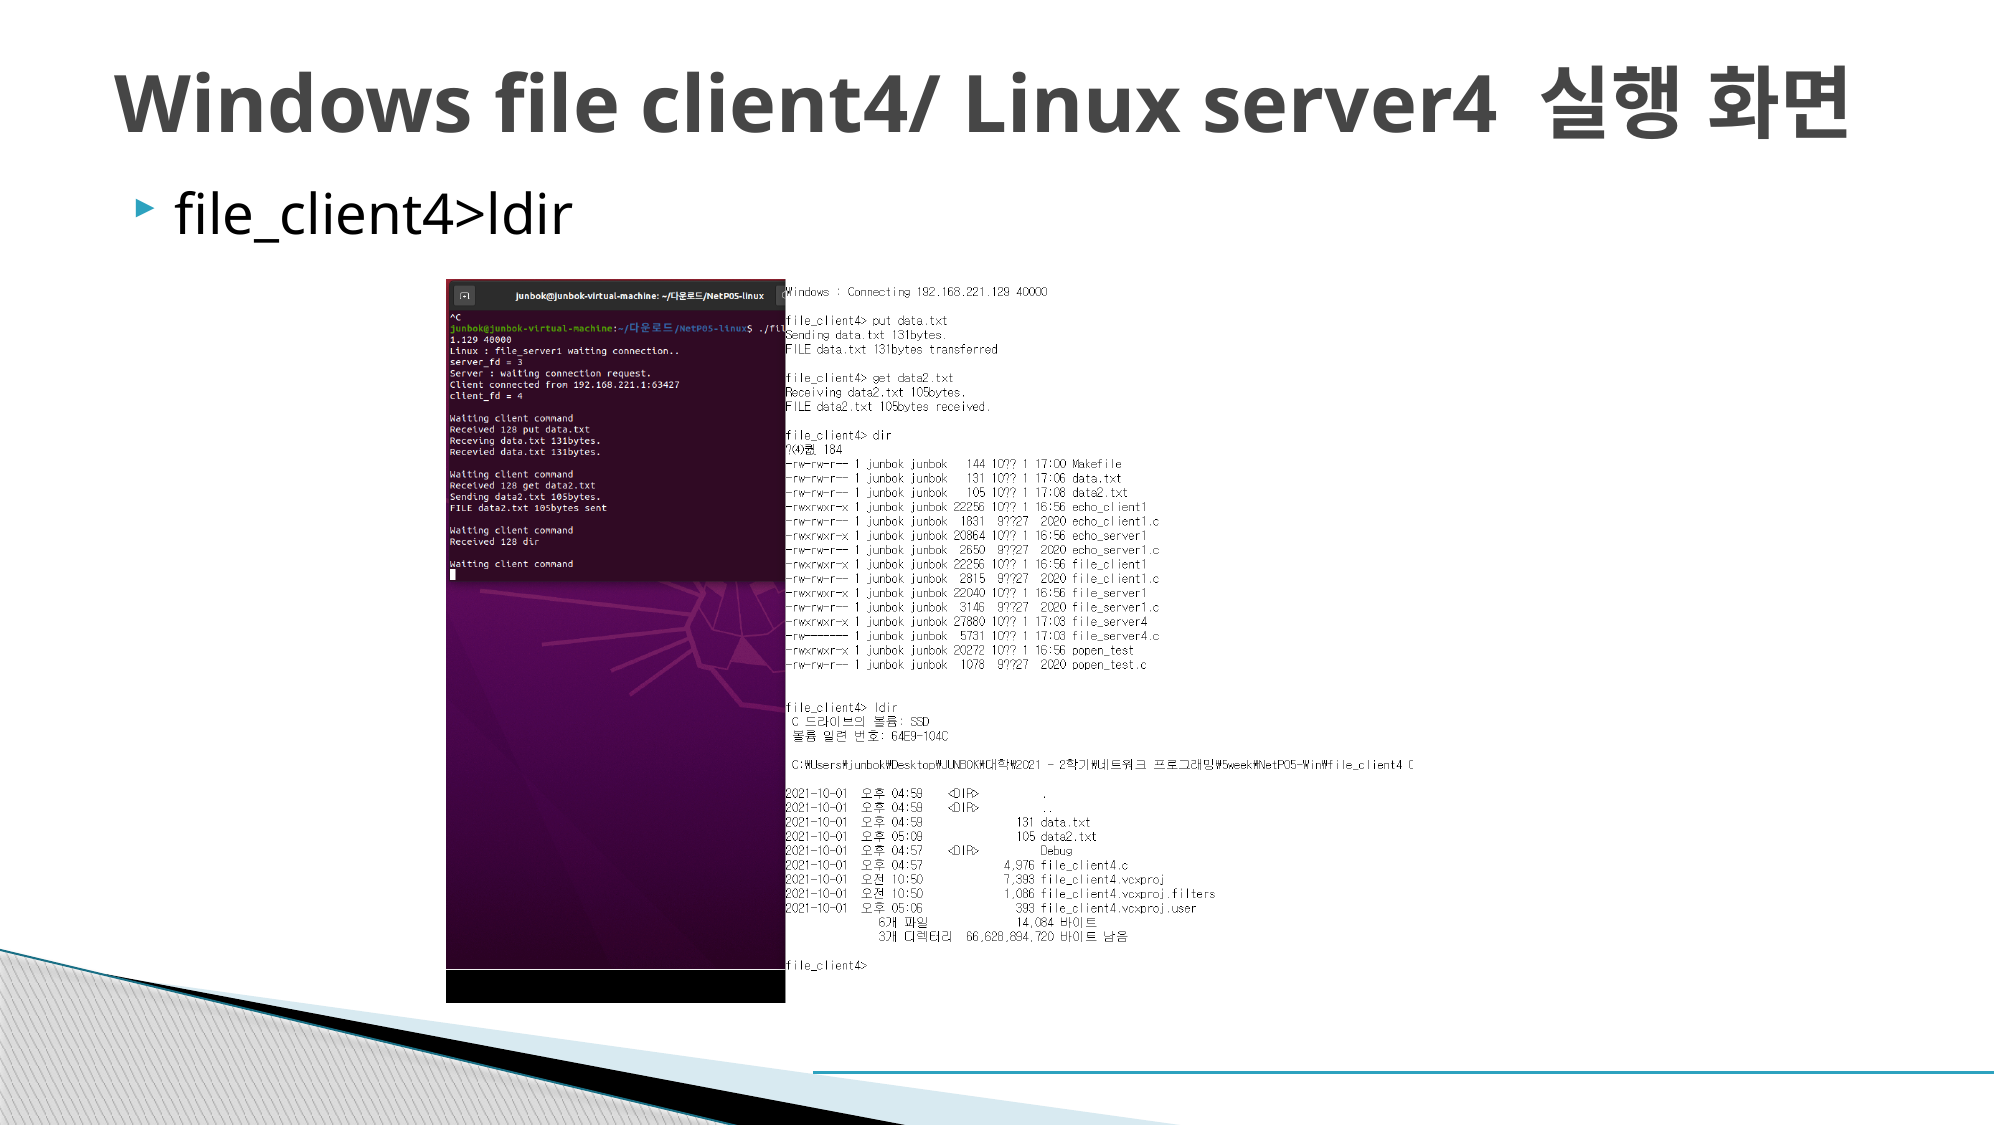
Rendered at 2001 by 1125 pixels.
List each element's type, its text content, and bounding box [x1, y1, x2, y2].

list file_client4>ldir [99, 171, 1900, 988]
picture [446, 279, 1413, 1003]
title Windows file client4/ Linux server4 실행 화면 [99, 45, 1900, 157]
